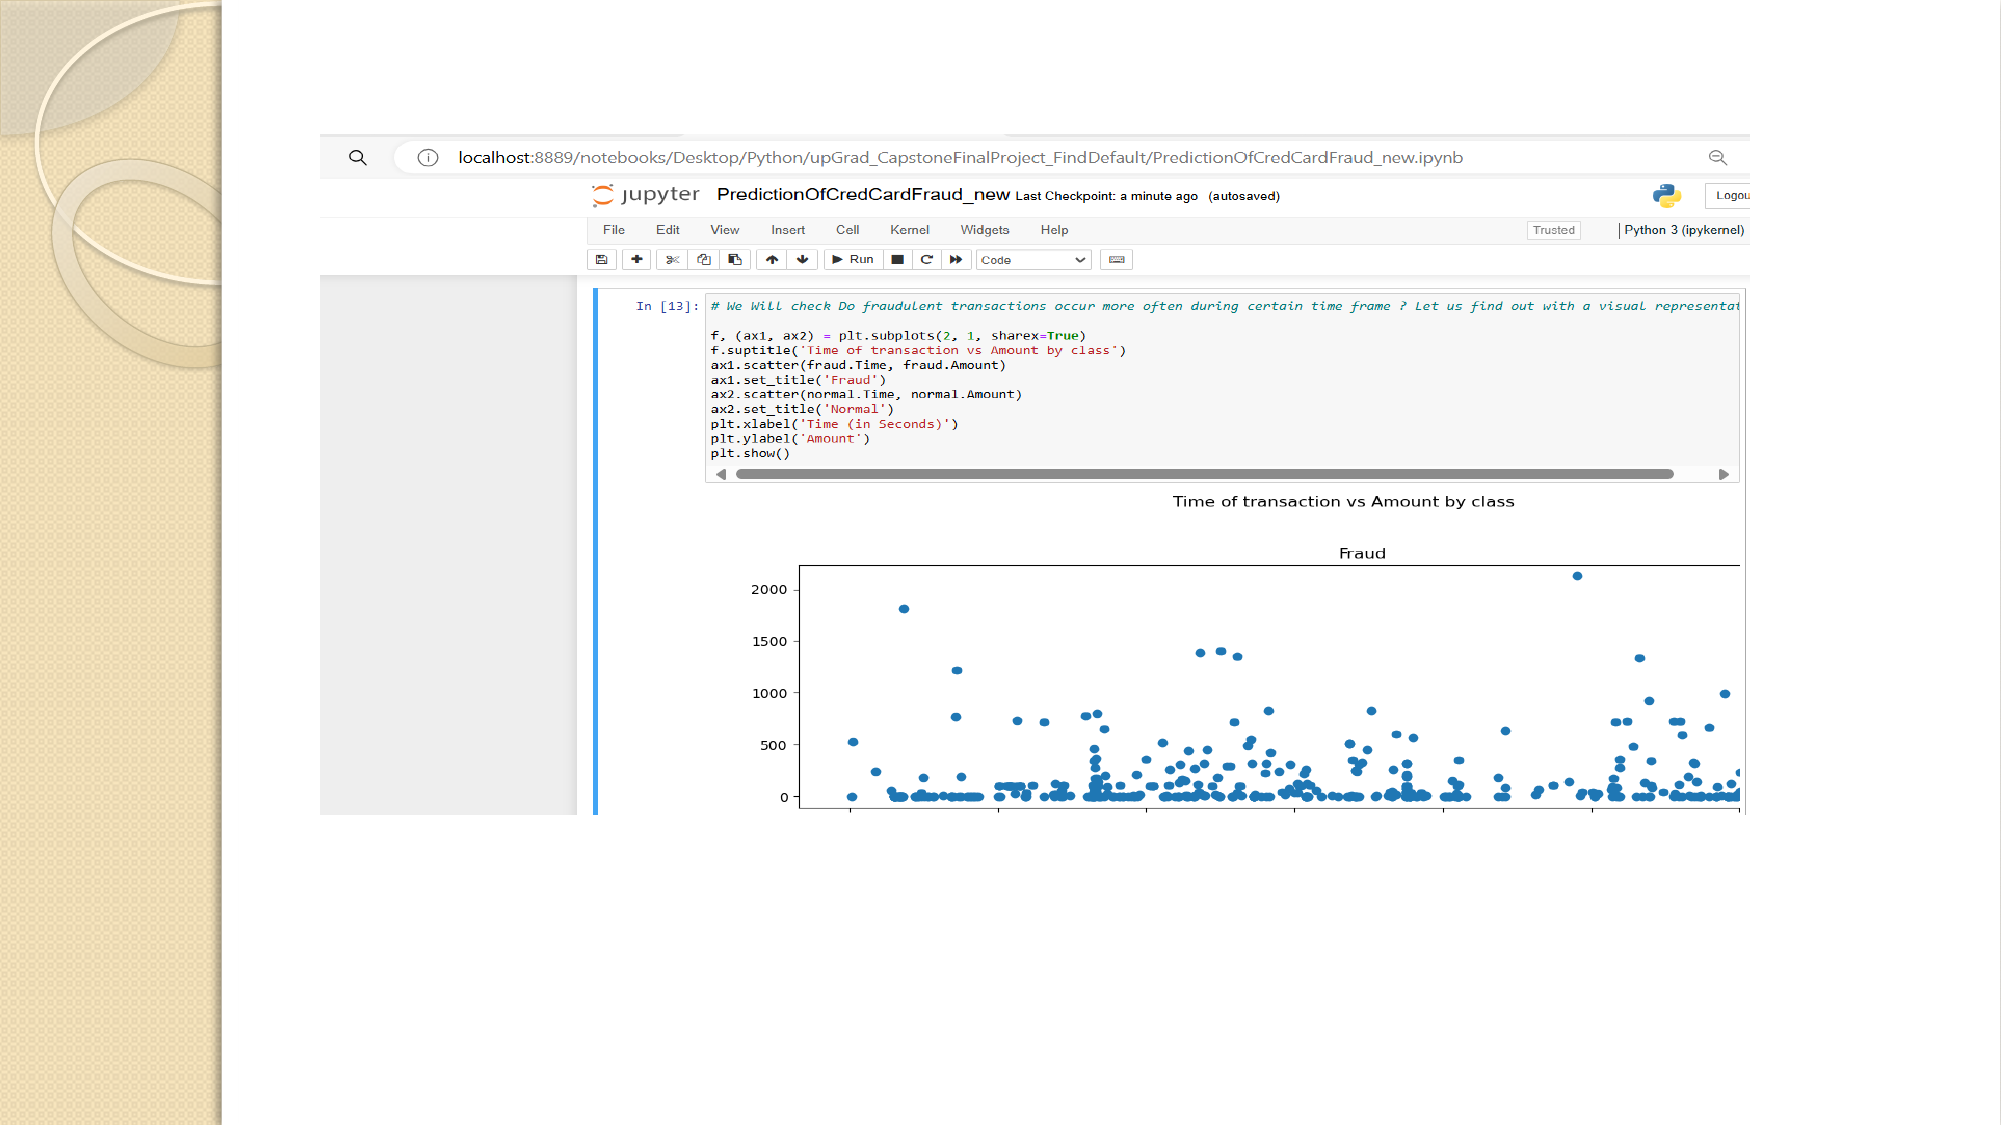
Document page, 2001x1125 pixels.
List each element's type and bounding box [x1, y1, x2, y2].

list [320, 134, 1751, 816]
